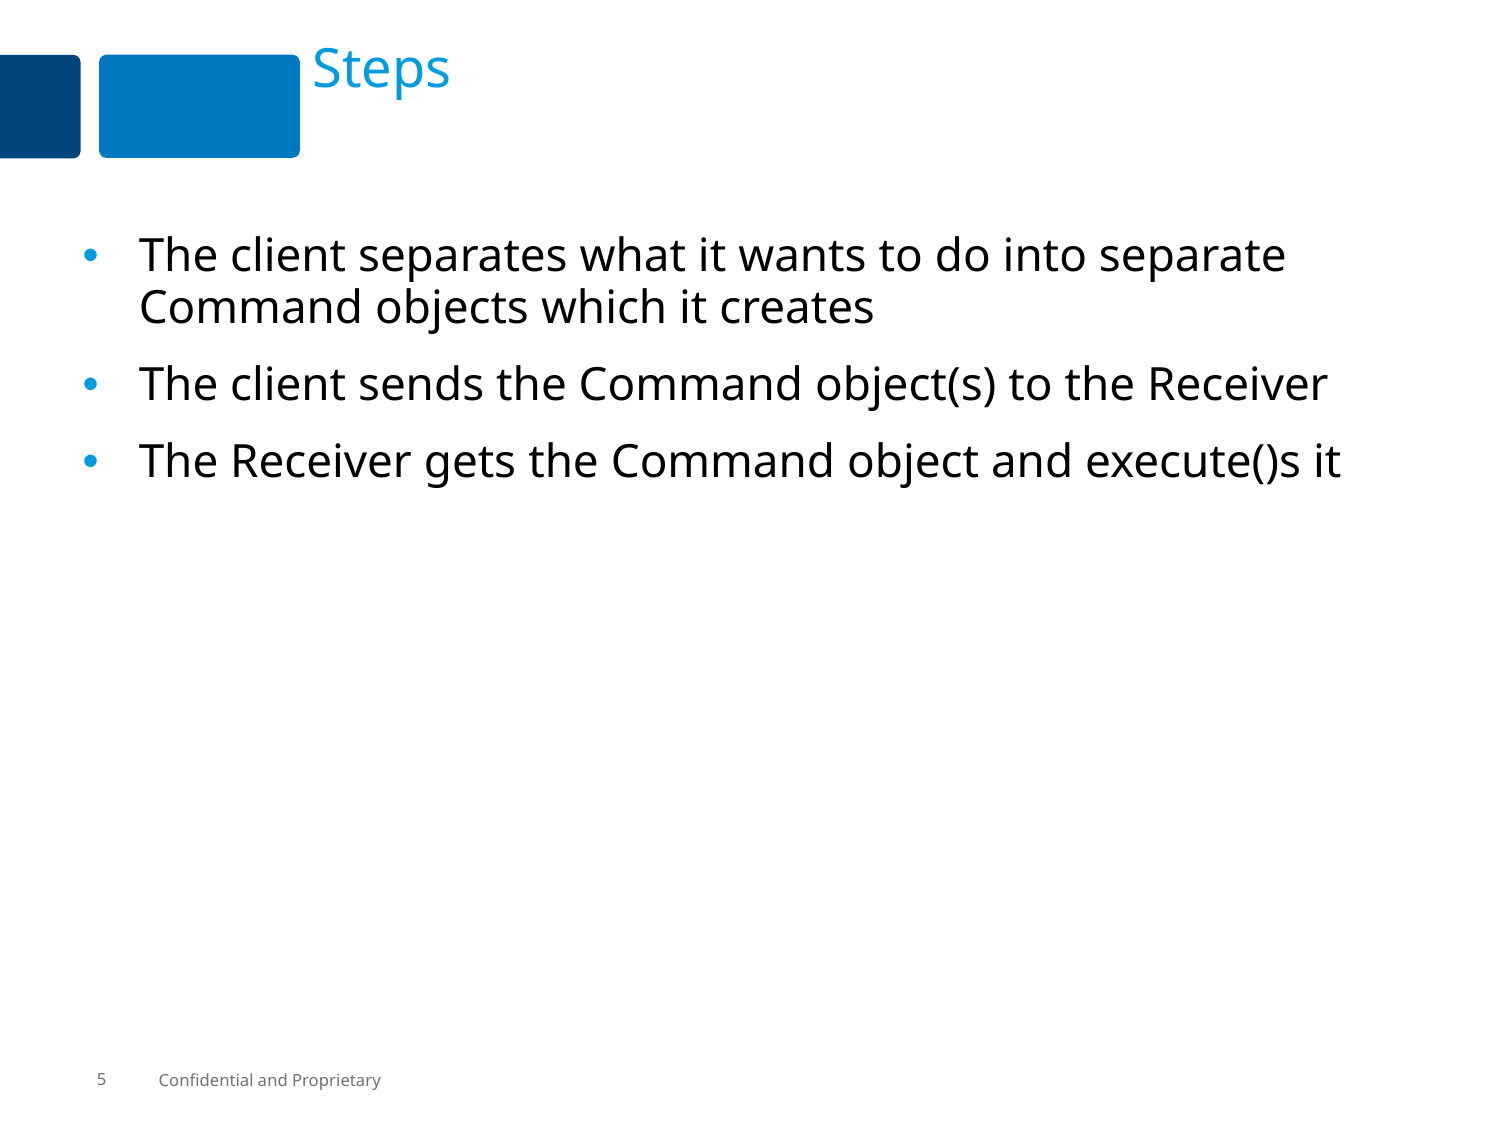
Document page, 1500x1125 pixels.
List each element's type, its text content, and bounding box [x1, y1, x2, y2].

list The client separates what it wants to do into separate Command objects which it creates The client sends the Command object(s) to the Receiver The Receiver gets the Command object and execute()s it [82, 221, 1413, 1013]
title Steps [312, 37, 1463, 175]
